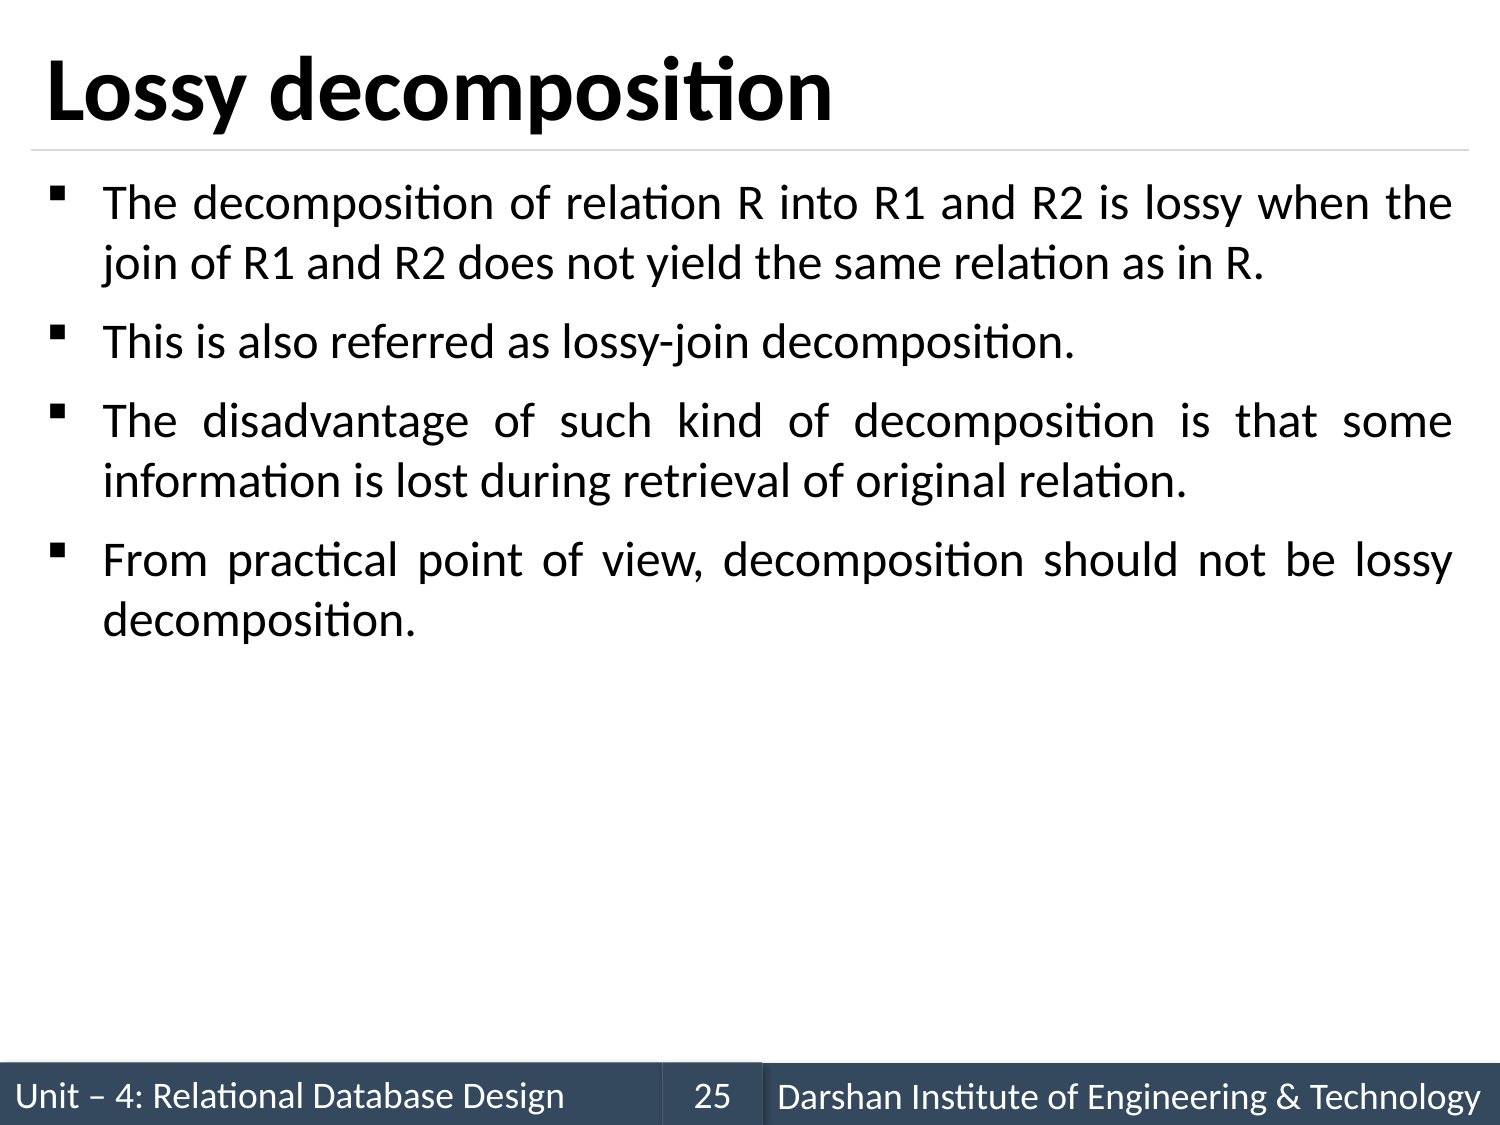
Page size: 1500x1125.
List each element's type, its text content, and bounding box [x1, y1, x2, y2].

list The decomposition of relation R into R1 and R2 is lossy when the join of R1 and R2 does not yield the same relation as in R. This is also referred as lossy-join decomposition. The disadvantage of such kind of decomposition is that some information is lost during retrieval of original relation. From practical point of view, decomposition should not be lossy decomposition. [31, 162, 1469, 1038]
title Lossy decomposition [31, 17, 1469, 150]
